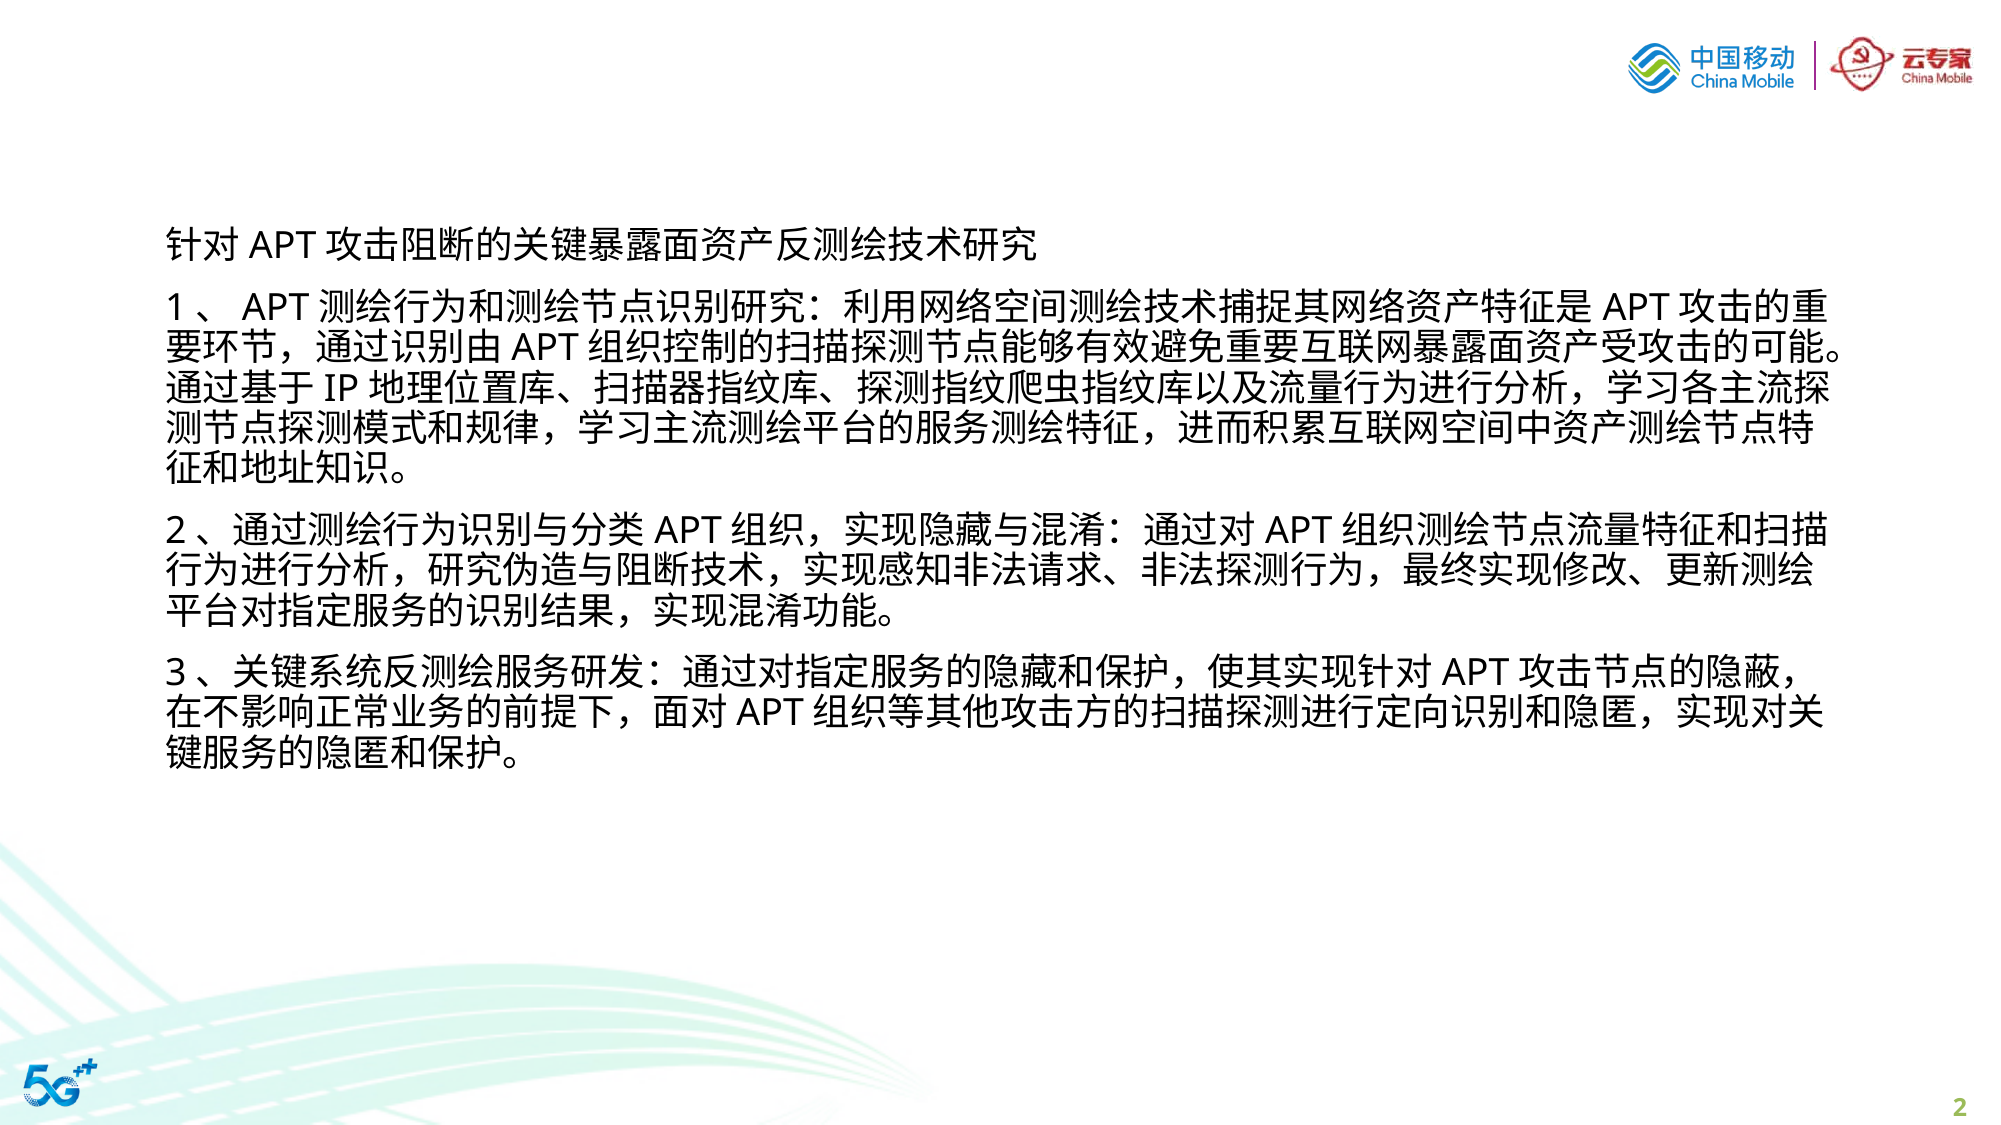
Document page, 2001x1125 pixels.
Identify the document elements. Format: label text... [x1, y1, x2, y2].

picture [0, 0, 2001, 1125]
list 针对APT攻击阻断的关键暴露面资产反测绘技术研究 1、APT测绘行为和测绘节点识别研究：利用网络空间测绘技术捕捉其网络资产特征是APT攻击的重要环节，通过识别由APT组织控制的扫描探测节点能够有效避免重要互联网暴露面资产受攻击的可能。通过基于IP地理位置库、扫描器指纹库、探测指纹爬虫指纹库以及流量行为进行分析，学习各主流探测节点探测模式和规律，学习主流测绘平台的服务测绘特征，进而积累互联网空间中资产测绘节点特征和地址知识。 2、通过测绘行为识别与分类APT组织，实现隐藏与混淆：通过对APT组织测绘节点流量特征和扫描行为进行分析，研究伪造与阻断技术，实现感知非法请求、非法探测行为，最终实现修改、更新测绘平台对指定服务的识别结果，实现混淆功能。 3、关键系统反测绘服务研发：通过对指定服务的隐藏和保护，使其实现针对APT攻击节点的隐蔽，在不影响正常业务的前提下，面对APT组织等其他攻击方的扫描探测进行定向识别和隐匿，实现对关键服务的隐匿和保护。 [150, 218, 1850, 896]
